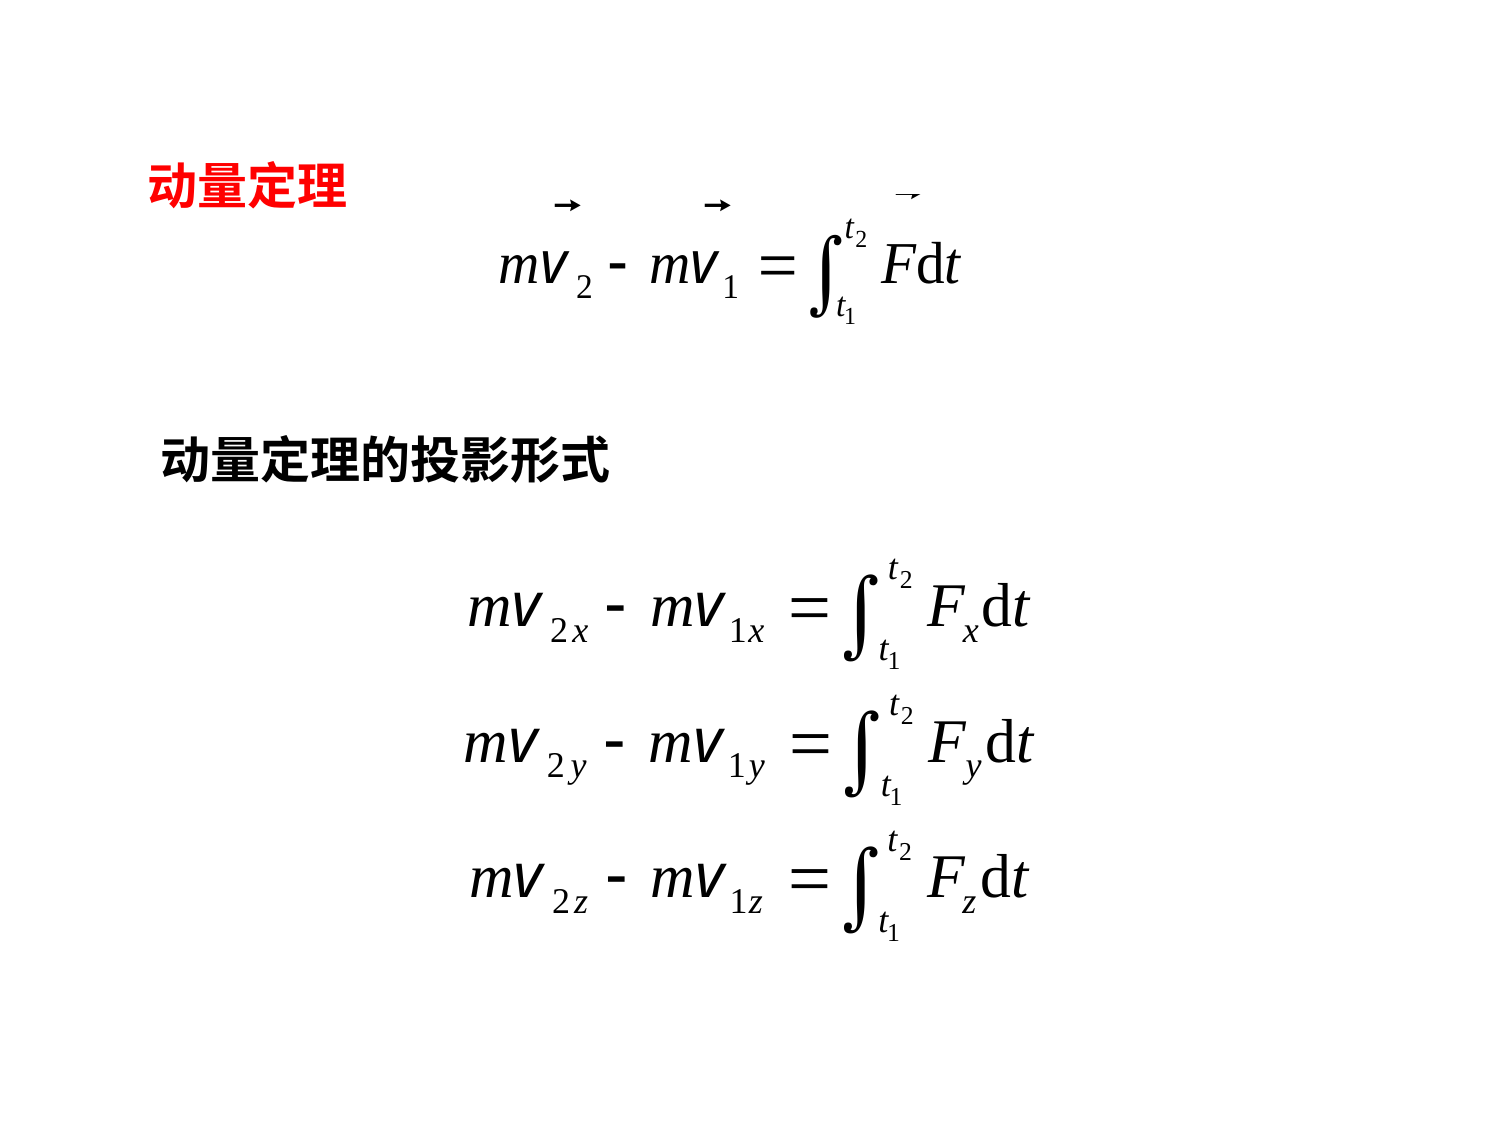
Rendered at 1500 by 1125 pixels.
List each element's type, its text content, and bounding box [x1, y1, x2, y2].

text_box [454, 529, 1046, 954]
text_box 动量定理的投影形式 [145, 421, 626, 496]
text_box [132, 146, 973, 339]
